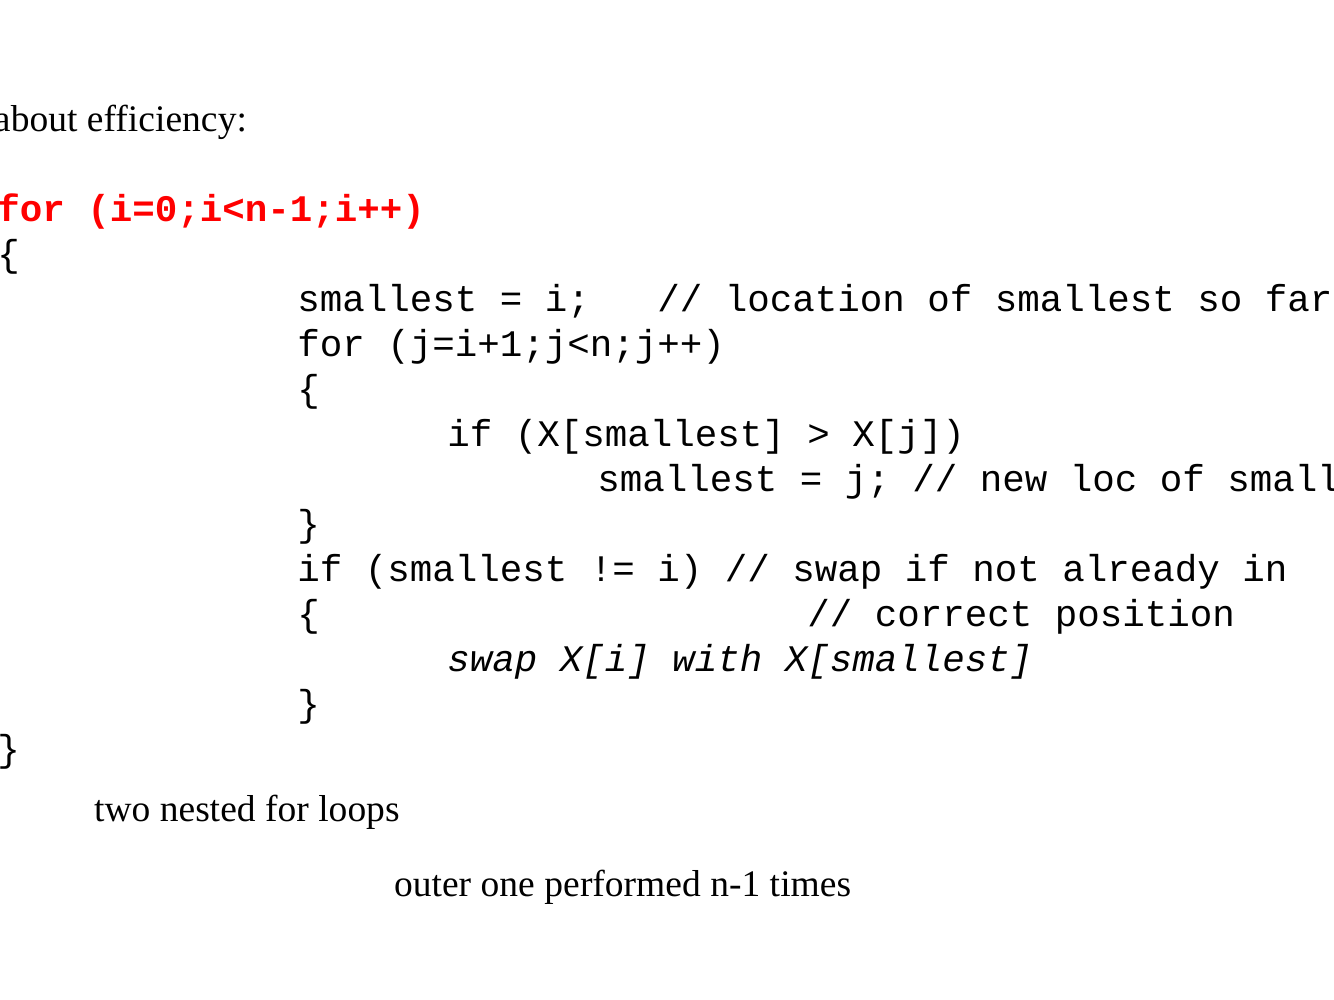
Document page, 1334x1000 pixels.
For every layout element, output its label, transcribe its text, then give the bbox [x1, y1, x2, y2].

text_box Let's talk about efficiency: for (i=0;i<n-1;i++) { smallest = i; // location of smallest so far for (j=i+1;j<n;j++) { if (X[smallest] > X[j]) smallest = j; // new loc of smallest } if (smallest != i) // swap if not already in { // correct position swap X[i] with X[smallest] } } [0, 60, 1334, 772]
text_box two nested for loops outer one performed n-1 times [91, 751, 855, 908]
